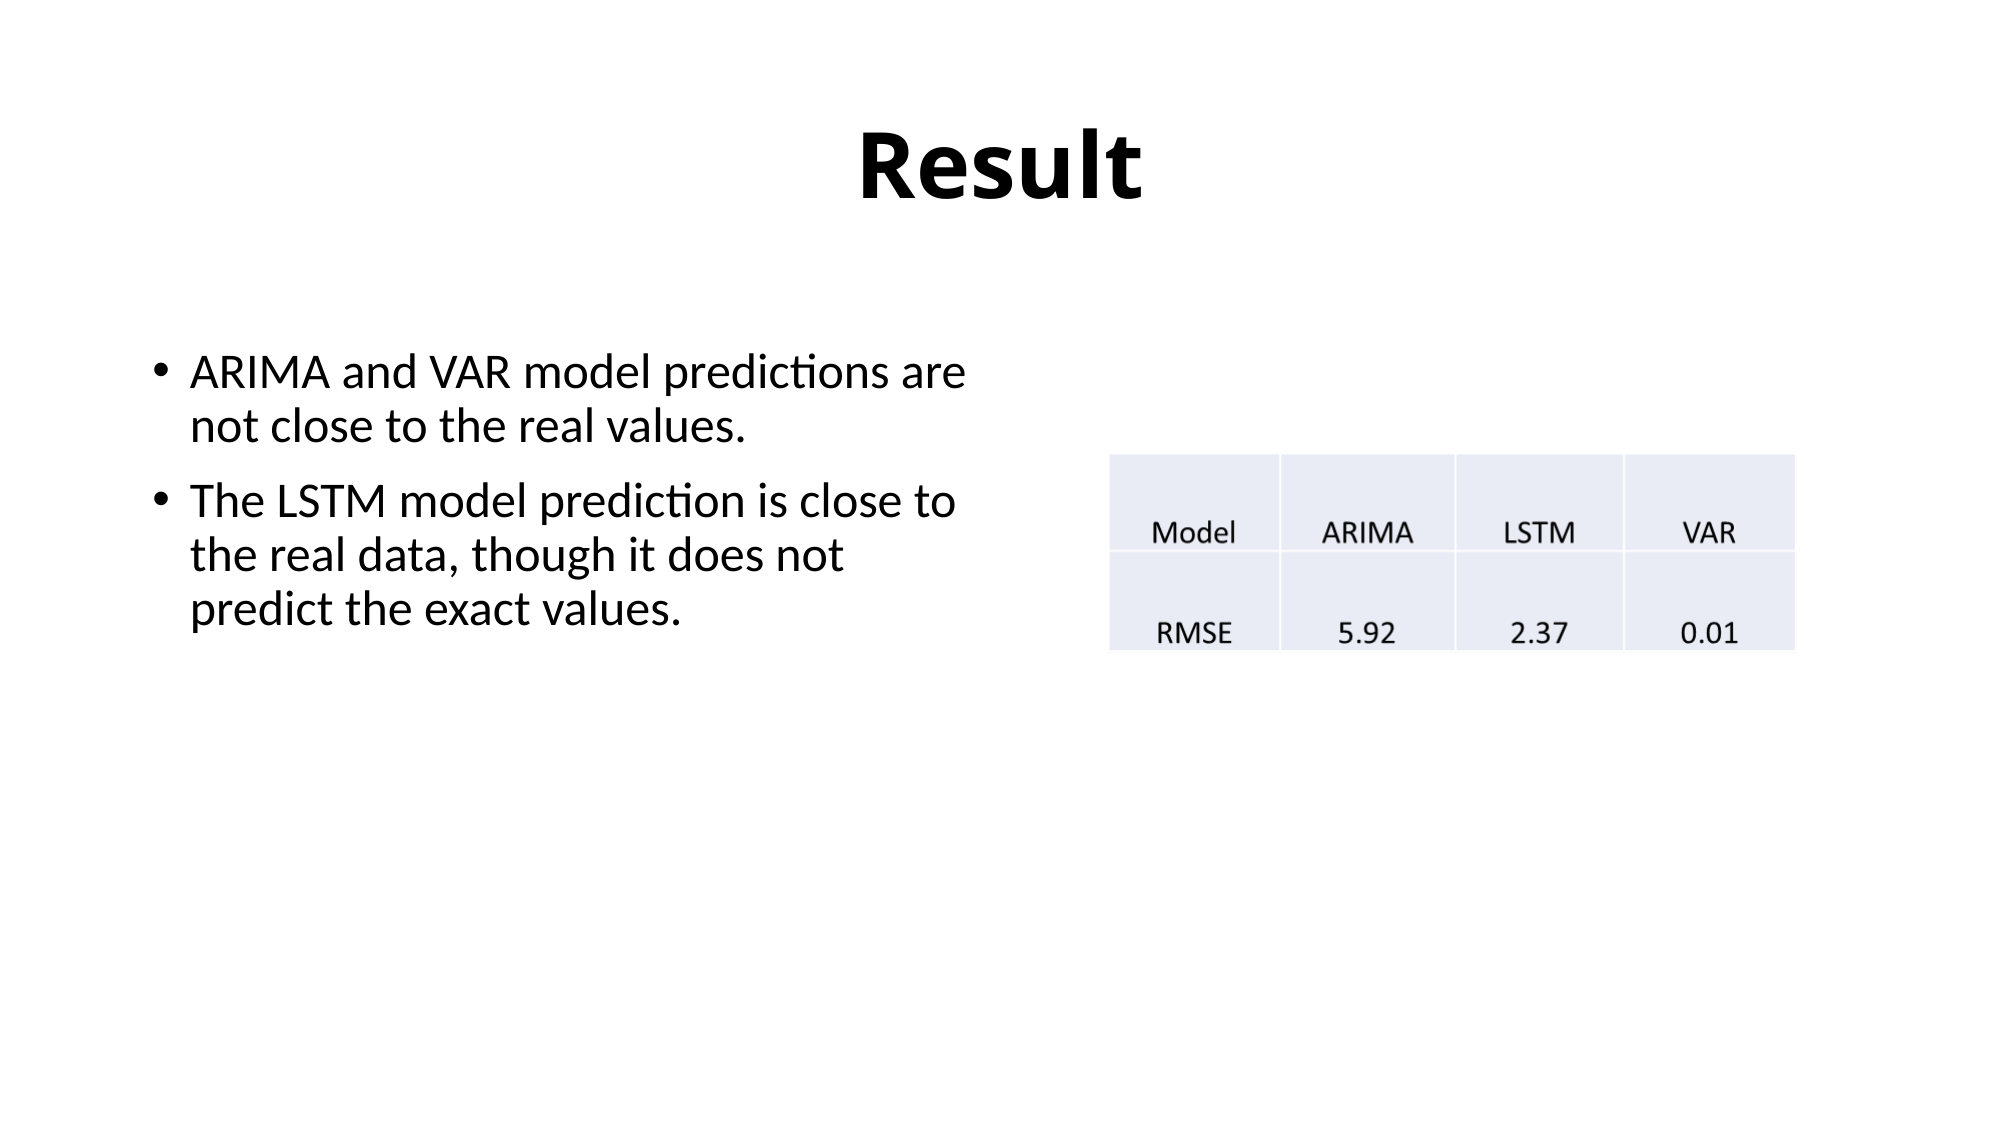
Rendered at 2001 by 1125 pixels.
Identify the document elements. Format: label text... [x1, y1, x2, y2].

list ARIMA and VAR model predictions are not close to the real values. The LSTM model prediction is close to the real data, though it does not predict the exact values. [137, 338, 988, 1052]
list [1107, 452, 1798, 673]
title Result [137, 59, 1863, 278]
